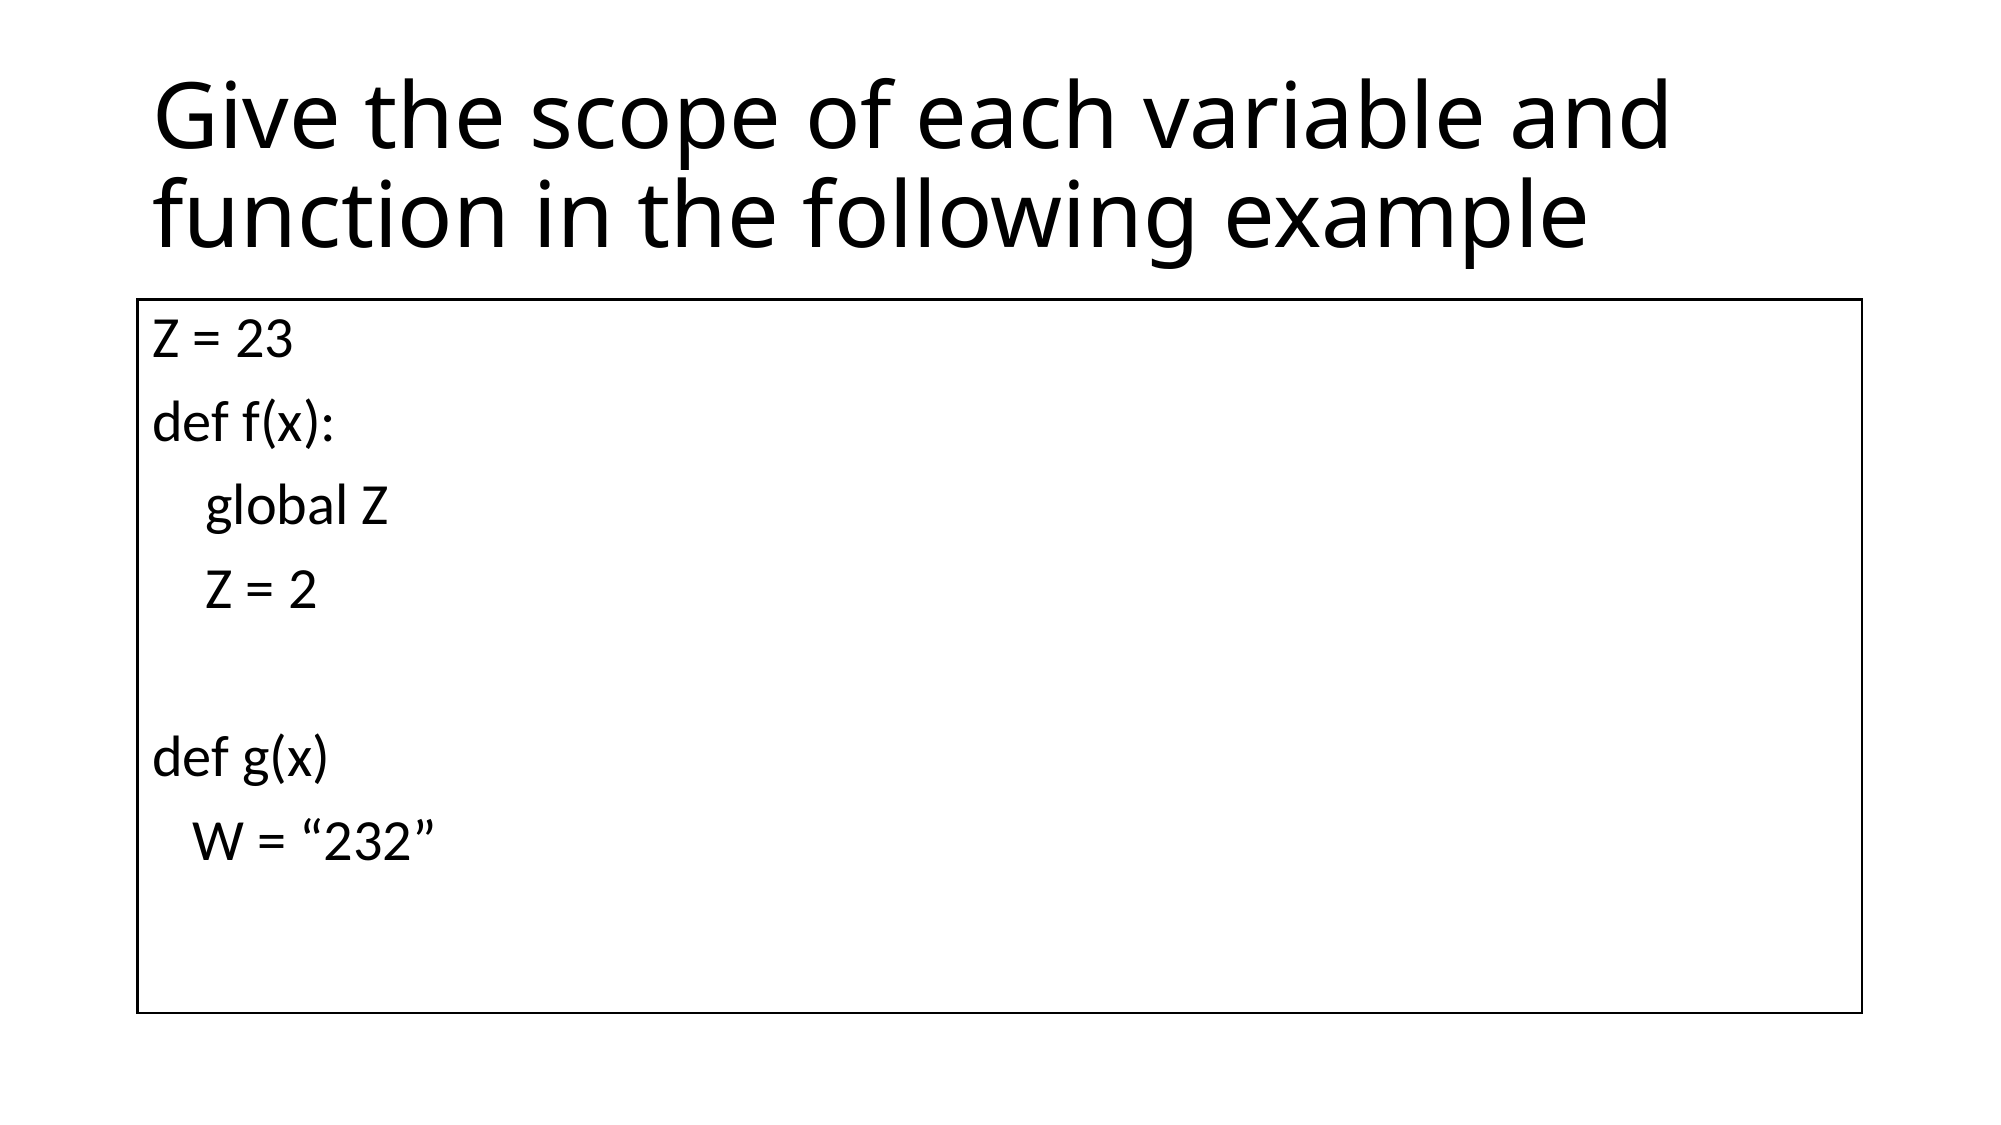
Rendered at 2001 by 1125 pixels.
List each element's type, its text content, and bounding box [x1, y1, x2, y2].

title Give the scope of each variable and function in the following example [137, 59, 1863, 278]
list Z = 23 def f(x): global Z Z = 2 def g(x) W = “232” [136, 298, 1863, 1014]
